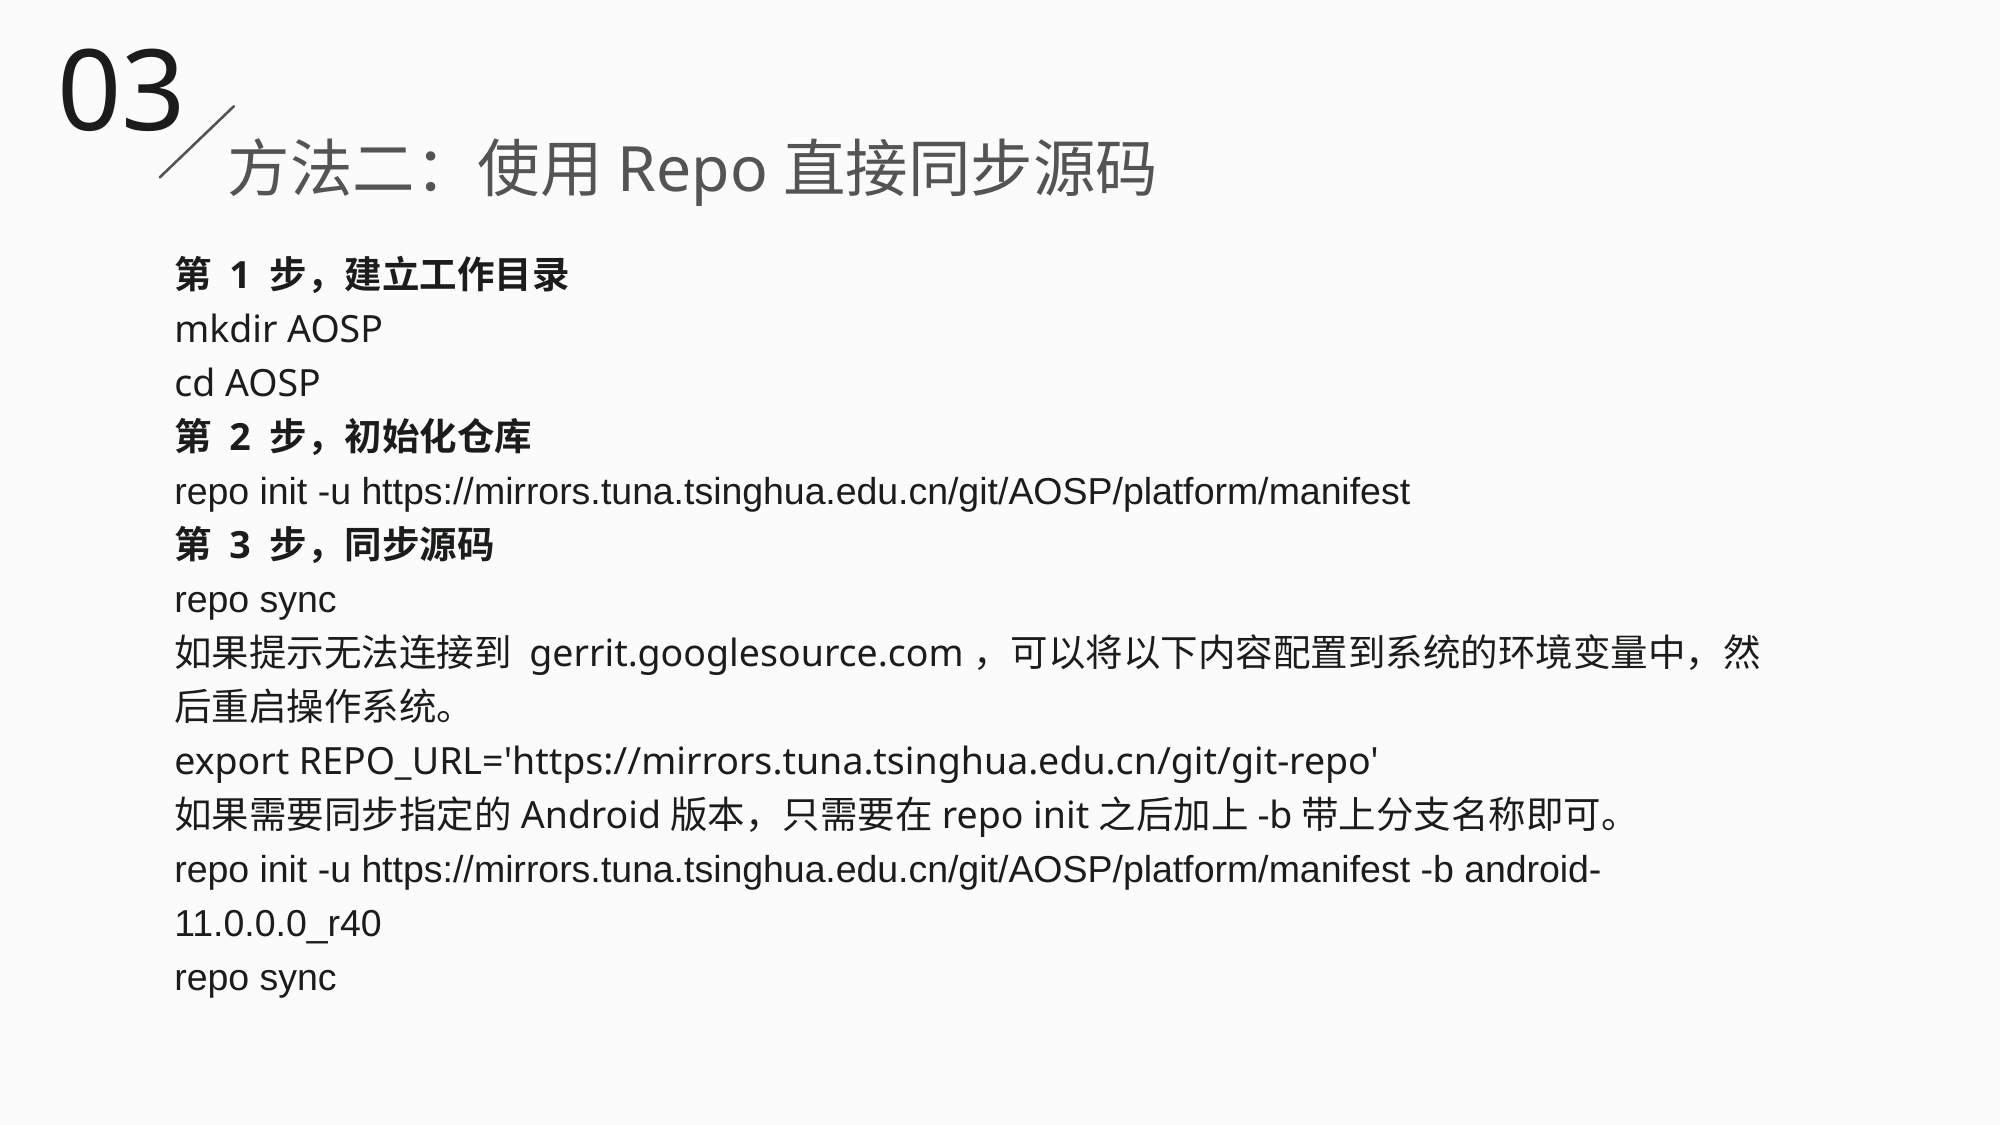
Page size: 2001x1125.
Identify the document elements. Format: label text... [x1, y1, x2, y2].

text_box 第 1 步，建立工作目录 mkdir AOSP cd AOSP 第 2 步，初始化仓库 repo init -u https://mirrors.tuna.tsinghua.edu.cn/git/AOSP/platform/manifest 第 3 步，同步源码 repo sync 如果提示无法连接到 gerrit.googlesource.com，可以将以下内容配置到系统的环境变量中，然后重启操作系统。 export REPO_URL='https://mirrors.tuna.tsinghua.edu.cn/git/git-repo' 如果需要同步指定的Android版本，只需要在repo init之后加上-b带上分支名称即可。 repo init -u https://mirrors.tuna.tsinghua.edu.cn/git/AOSP/platform/manifest -b android-11.0.0.0_r40 repo sync [159, 234, 1782, 998]
text_box 03 [42, 10, 214, 161]
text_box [159, 106, 234, 178]
text_box 方法二：使用Repo直接同步源码 [213, 106, 1782, 212]
